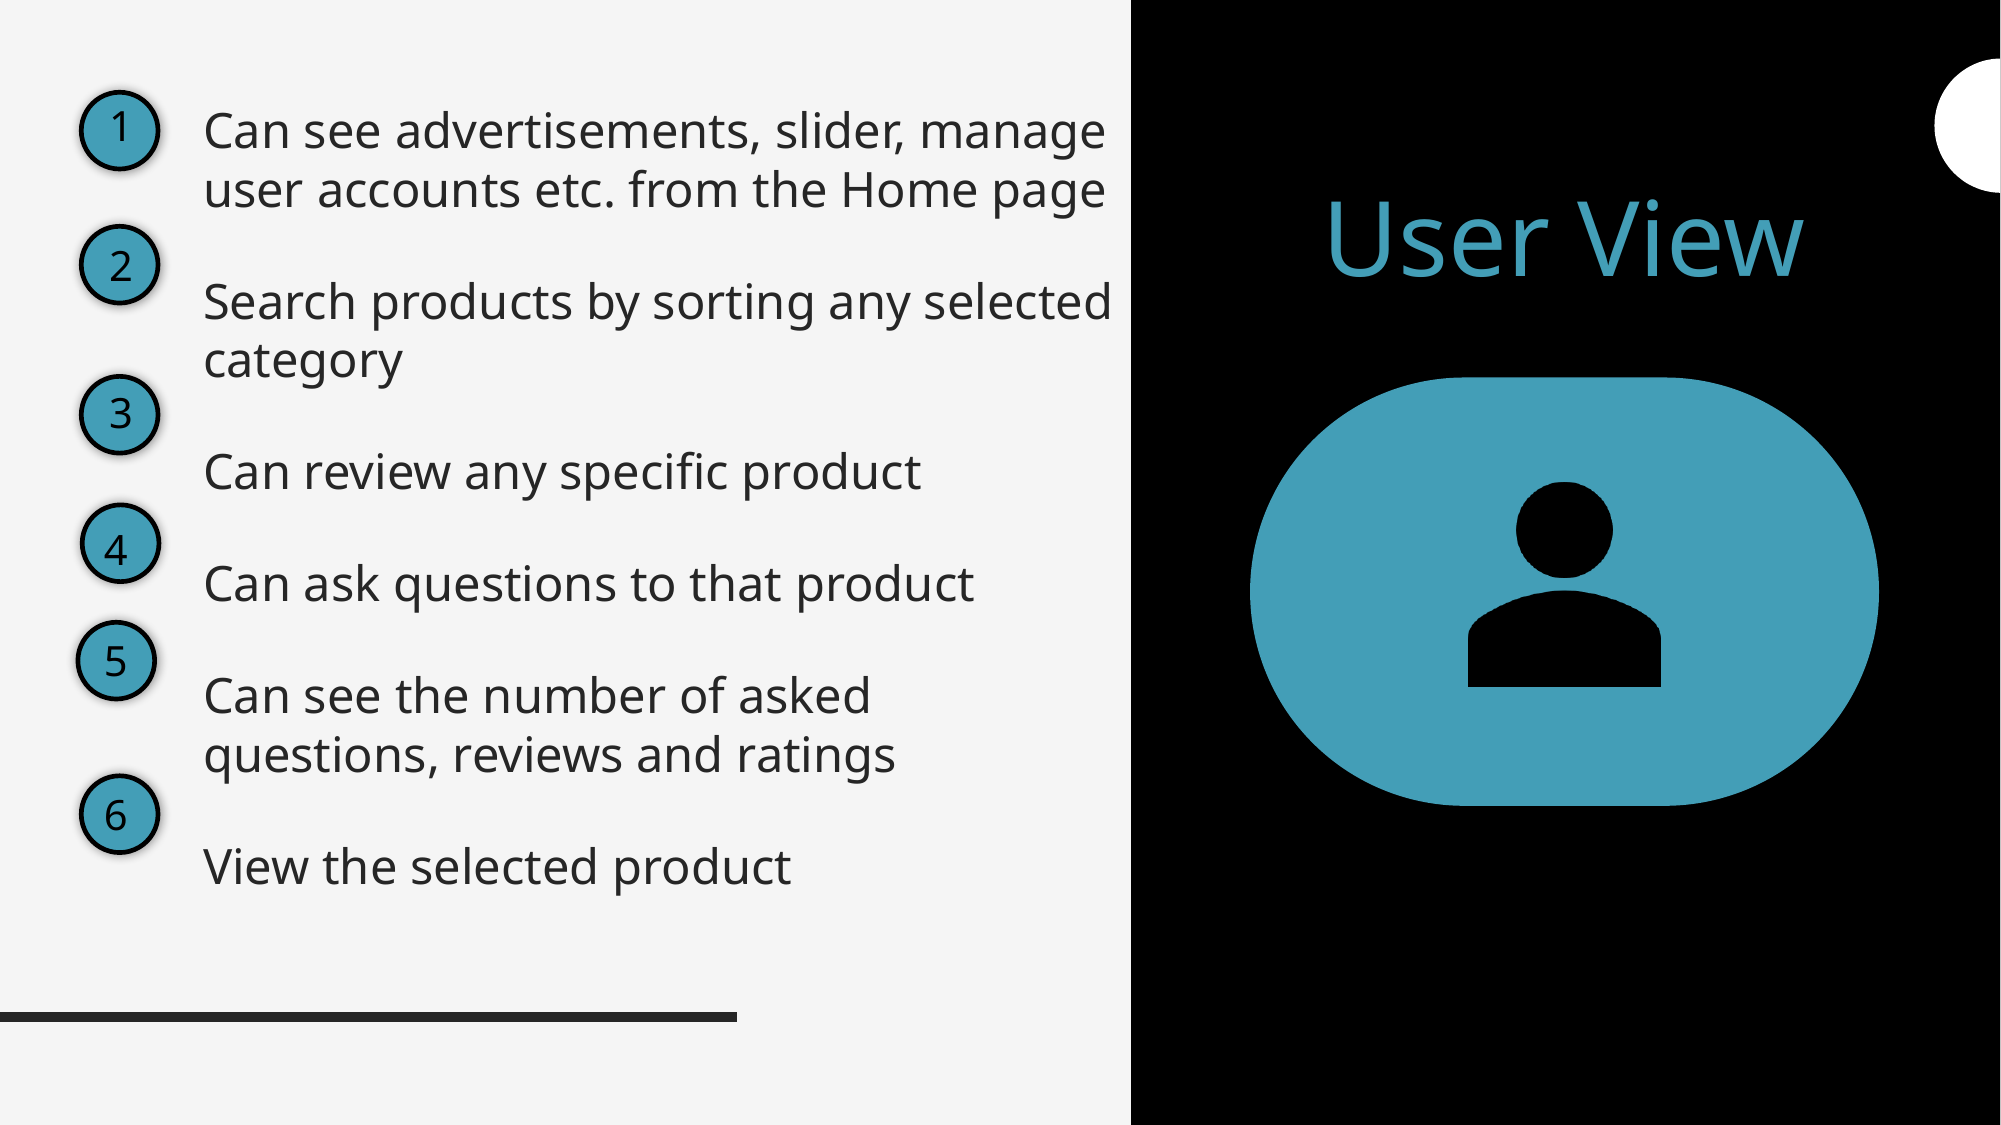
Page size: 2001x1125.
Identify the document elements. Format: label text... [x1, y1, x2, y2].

text_box [144, 632, 156, 689]
text_box [80, 790, 88, 838]
text_box [149, 388, 160, 441]
text_box [1249, 376, 1881, 807]
list Can see advertisements, slider, manage user accounts etc. from the Home page Search products by sorting any selected category Can review any specific product Can ask questions to that product Can see the number of asked questions, reviews and ratings View the selected product [188, 92, 1131, 970]
text_box 5 [89, 627, 144, 693]
text_box [103, 375, 137, 379]
text_box [80, 384, 145, 455]
text_box 4 [88, 516, 144, 581]
text_box [80, 100, 148, 171]
text_box [98, 774, 141, 781]
text_box [76, 632, 89, 690]
text_box [80, 234, 94, 295]
text_box [149, 104, 160, 157]
text_box [97, 847, 142, 854]
text_box [95, 621, 137, 627]
text_box [98, 298, 141, 305]
title User View [1183, 46, 1945, 440]
text_box 2 [94, 232, 150, 298]
text_box 6 [88, 781, 144, 847]
text_box [144, 783, 160, 846]
text_box [150, 239, 160, 290]
text_box 3 [94, 379, 149, 445]
text_box 1 [94, 92, 149, 158]
text_box [93, 693, 139, 701]
picture [1419, 439, 1709, 730]
text_box [92, 503, 161, 575]
text_box [97, 225, 142, 232]
text_box [81, 521, 88, 566]
